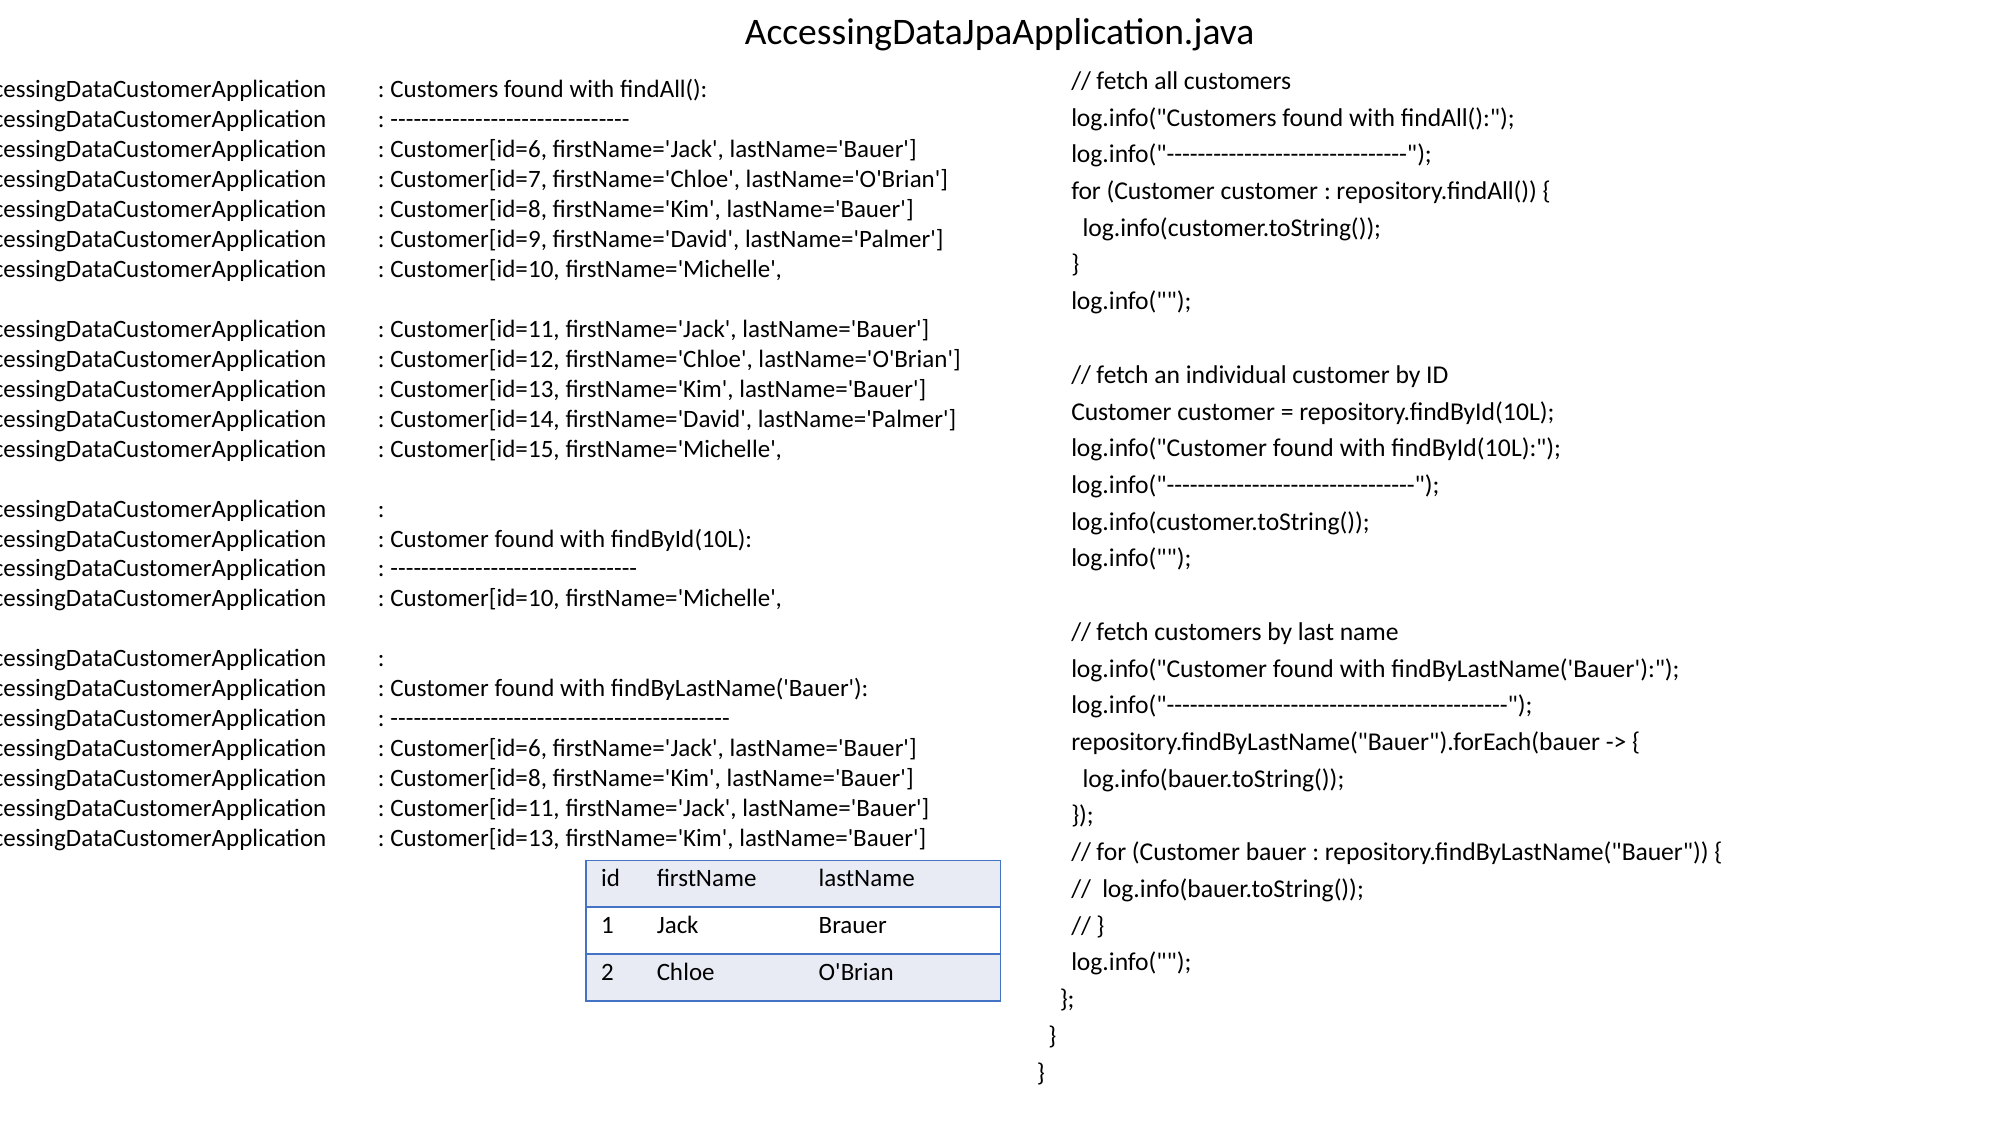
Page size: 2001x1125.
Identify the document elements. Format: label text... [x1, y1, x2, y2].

text_box 2020-05-26 12:20:38.872 INFO 16892 --- [ main] AccessingDataCustomerApplication : Customers found with findAll(): 2020-05-26 12:20:38.873 INFO 16892 --- [ main] AccessingDataCustomerApplication : ------------------------------- 2020-05-26 12:20:39.485 INFO 16892 --- [ main] AccessingDataCustomerApplication : Customer[id=6, firstName='Jack', lastName='Bauer'] 2020-05-26 12:20:39.486 INFO 16892 --- [ main] AccessingDataCustomerApplication : Customer[id=7, firstName='Chloe', lastName='O'Brian'] 2020-05-26 12:20:39.486 INFO 16892 --- [ main] AccessingDataCustomerApplication : Customer[id=8, firstName='Kim', lastName='Bauer'] 2020-05-26 12:20:39.486 INFO 16892 --- [ main] AccessingDataCustomerApplication : Customer[id=9, firstName='David', lastName='Palmer'] 2020-05-26 12:20:39.487 INFO 16892 --- [ main] AccessingDataCustomerApplication : Customer[id=10, firstName='Michelle', lastName='Dessler'] 2020-05-26 12:20:39.487 INFO 16892 --- [ main] AccessingDataCustomerApplication : Customer[id=11, firstName='Jack', lastName='Bauer'] 2020-05-26 12:20:39.487 INFO 16892 --- [ main] AccessingDataCustomerApplication : Customer[id=12, firstName='Chloe', lastName='O'Brian'] 2020-05-26 12:20:39.487 INFO 16892 --- [ main] AccessingDataCustomerApplication : Customer[id=13, firstName='Kim', lastName='Bauer'] 2020-05-26 12:20:39.488 INFO 16892 --- [ main] AccessingDataCustomerApplication : Customer[id=14, firstName='David', lastName='Palmer'] 2020-05-26 12:20:39.488 INFO 16892 --- [ main] AccessingDataCustomerApplication : Customer[id=15, firstName='Michelle', lastName='Dessler'] 2020-05-26 12:20:39.488 INFO 16892 --- [ main] AccessingDataCustomerApplication : 2020-05-26 12:20:39.533 INFO 16892 --- [ main] AccessingDataCustomerApplication : Customer found with findById(10L): 2020-05-26 12:20:39.534 INFO 16892 --- [ main] AccessingDataCustomerApplication : -------------------------------- 2020-05-26 12:20:39.534 INFO 16892 --- [ main] AccessingDataCustomerApplication : Customer[id=10, firstName='Michelle', lastName='Dessler'] 2020-05-26 12:20:39.534 INFO 16892 --- [ main] AccessingDataCustomerApplication : 2020-05-26 12:20:39.534 INFO 16892 --- [ main] AccessingDataCustomerApplication : Customer found with findByLastName('Bauer'): 2020-05-26 12:20:39.535 INFO 16892 --- [ main] AccessingDataCustomerApplication : -------------------------------------------- 2020-05-26 12:20:39.930 INFO 16892 --- [ main] AccessingDataCustomerApplication : Customer[id=6, firstName='Jack', lastName='Bauer'] 2020-05-26 12:20:39.930 INFO 16892 --- [ main] AccessingDataCustomerApplication : Customer[id=8, firstName='Kim', lastName='Bauer'] 2020-05-26 12:20:39.930 INFO 16892 --- [ main] AccessingDataCustomerApplication : Customer[id=11, firstName='Jack', lastName='Bauer'] 2020-05-26 12:20:39.931 INFO 16892 --- [ main] AccessingDataCustomerApplication : Customer[id=13, firstName='Kim', lastName='Bauer'] [0, 65, 1001, 859]
table_cell 2 [587, 955, 642, 1000]
table_cell Jack [642, 908, 804, 953]
table_header lastName [804, 861, 1000, 906]
table_cell O'Brian [804, 955, 1000, 1000]
table_header firstName [642, 861, 804, 906]
table_cell 1 [587, 908, 642, 953]
table_cell Chloe [642, 955, 804, 1000]
text_box // fetch all customers log.info("Customers found with findAll():"); log.info("-------------------------------"); for (Customer customer : repository.findAll()) { log.info(customer.toString()); } log.info(""); // fetch an individual customer by ID Customer customer = repository.findById(10L); log.info("Customer found with findById(10L):"); log.info("--------------------------------"); log.info(customer.toString()); log.info(""); // fetch customers by last name log.info("Customer found with findByLastName('Bauer'):"); log.info("--------------------------------------------"); repository.findByLastName("Bauer").forEach(bauer -> { log.info(bauer.toString()); }); // for (Customer bauer : repository.findByLastName("Bauer")) { // log.info(bauer.toString()); // } log.info(""); }; } } [1021, 59, 2000, 1099]
text_box AccessingDataJpaApplication.java [0, 0, 2000, 60]
table_header id [587, 861, 642, 906]
table_cell Brauer [804, 908, 1000, 953]
list package com.example.accessingdatajpa; import org.slf4j.Logger; import org.slf4j.LoggerFactory; import org.springframework.boot.CommandLineRunner; import org.springframework.boot.SpringApplication; import org.springframework.boot.autoconfigure.SpringBootApplication; import org.springframework.context.annotation.Bean; @SpringBootApplication public class AccessingDataJpaApplication { private static final Logger log = LoggerFactory.getLogger(AccessingDataJpaApplication.class); public static void main(String[] args) { SpringApplication.run(AccessingDataJpaApplication.class); } @Bean public CommandLineRunner demo(CustomerRepository repository) { return (args) -> { // save a few customers repository.save(new Customer("Jack", "Bauer")); repository.save(new Customer("Chloe", "O'Brian")); repository.save(new Customer("Kim", "Bauer")); repository.save(new Customer("David", "Palmer")); repository.save(new Customer("Michelle", "Dessler")); [162, 60, 1013, 774]
